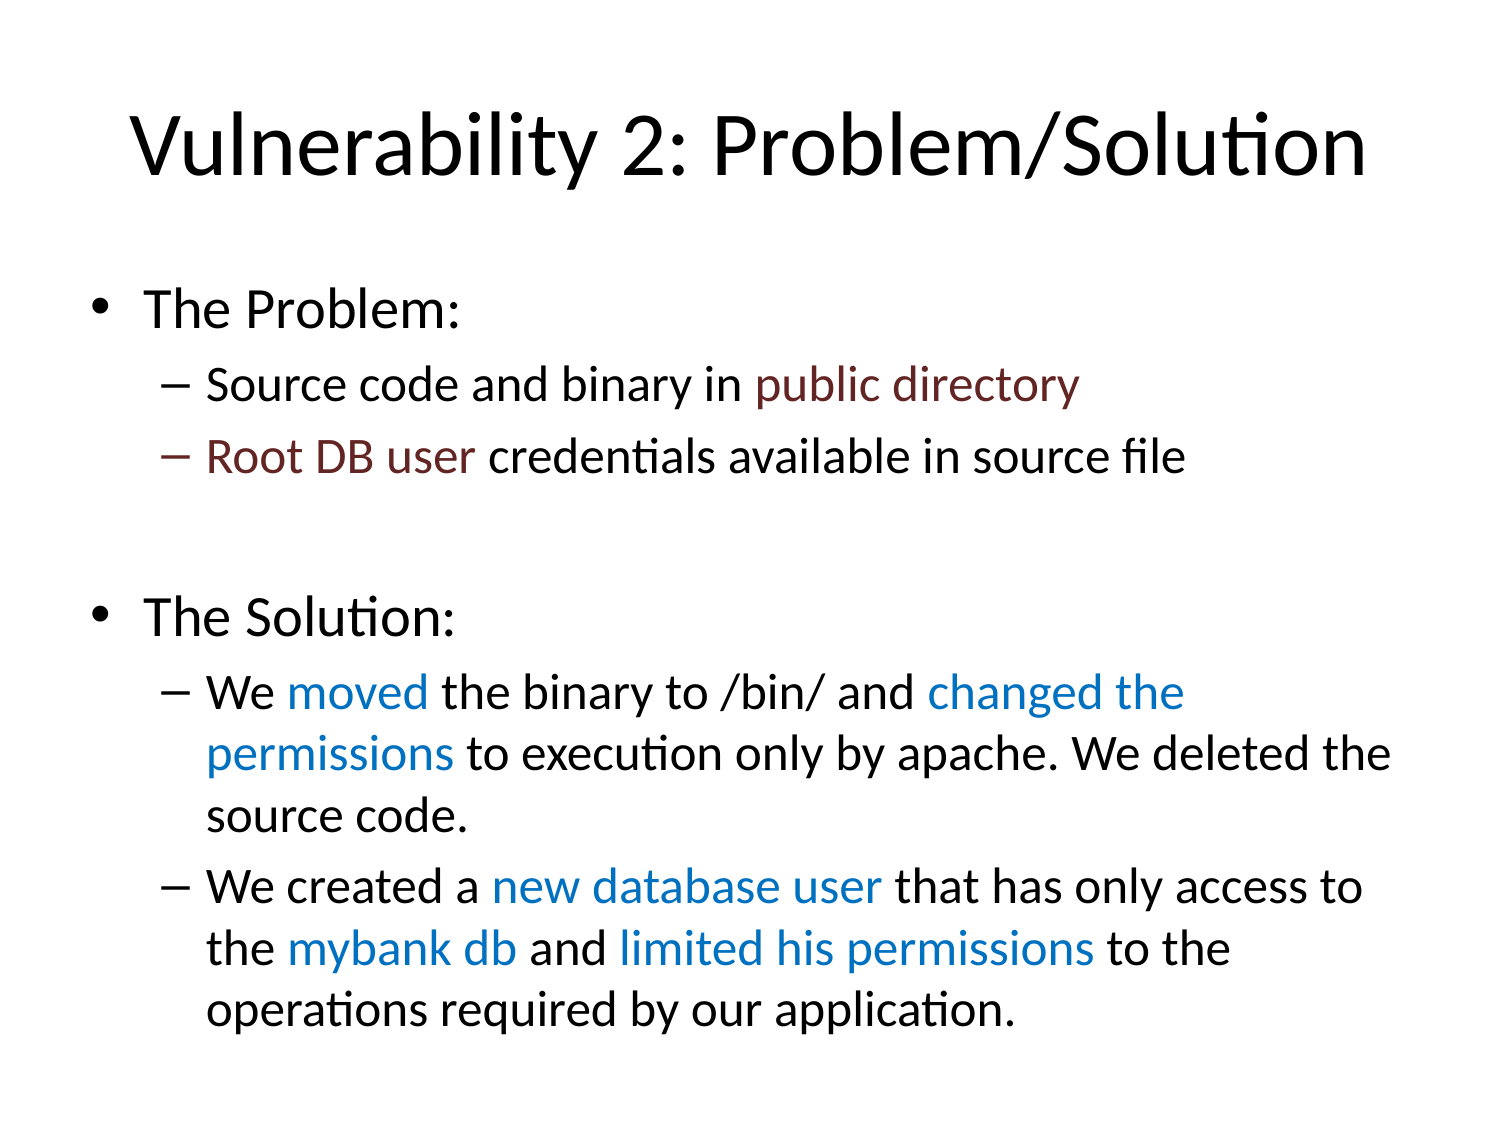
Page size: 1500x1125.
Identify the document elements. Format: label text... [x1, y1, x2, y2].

list The Problem: Source code and binary in public directory Root DB user credentials available in source file The Solution: We moved the binary to /bin/ and changed the permissions to execution only by apache. We deleted the source code. We created a new database user that has only access to the mybank db and limited his permissions to the operations required by our application. [75, 262, 1425, 1047]
title Vulnerability 2: Problem/Solution [75, 45, 1425, 233]
